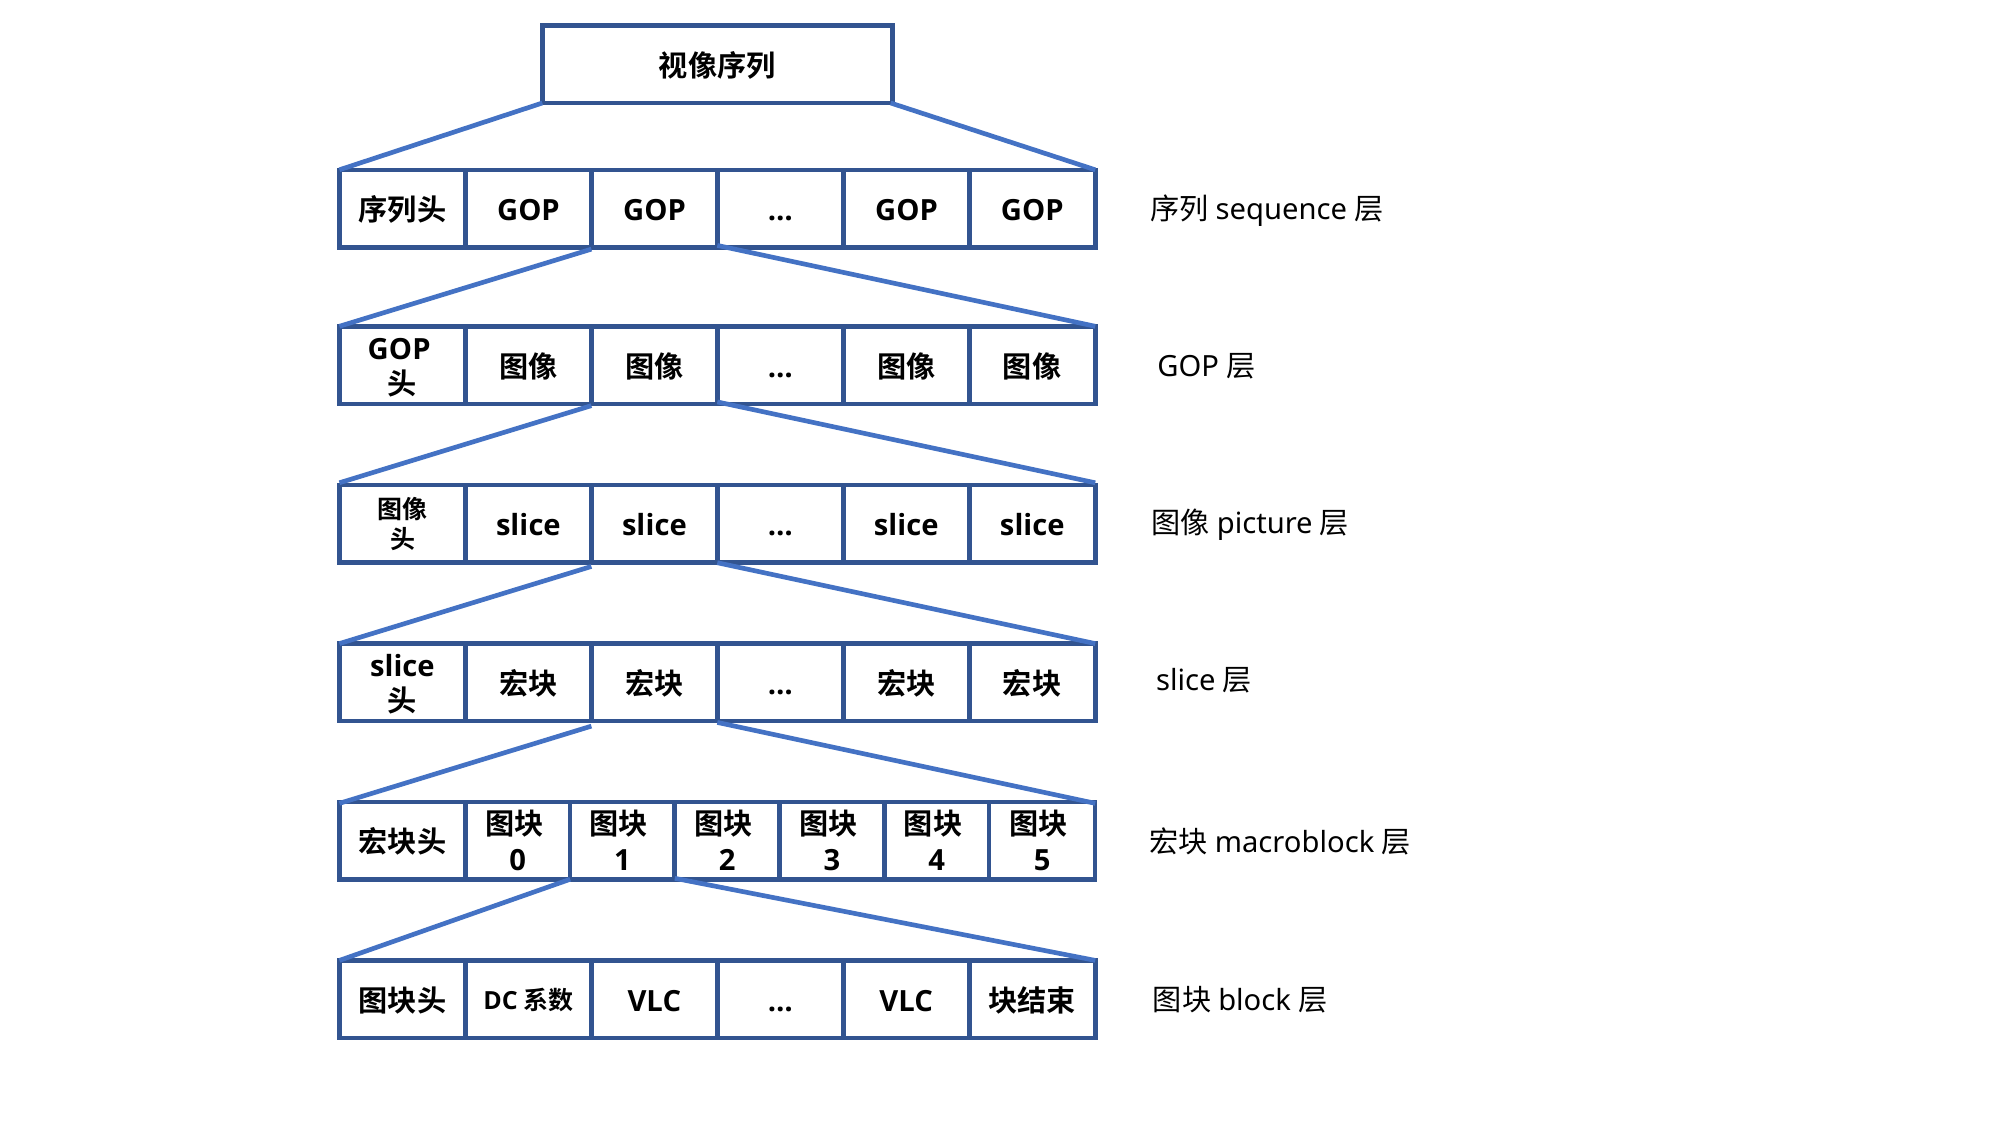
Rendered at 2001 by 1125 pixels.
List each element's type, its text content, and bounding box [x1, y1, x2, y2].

text_box 图像 [842, 327, 968, 401]
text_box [339, 726, 592, 804]
text_box slice [590, 484, 716, 563]
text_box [890, 102, 1096, 170]
text_box 图像picture层 [1136, 496, 1364, 547]
text_box 序列sequence层 [1135, 183, 1399, 233]
text_box 图块头 [338, 960, 464, 1039]
text_box GOP [842, 169, 968, 245]
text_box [339, 102, 543, 170]
text_box slice层 [1141, 653, 1267, 704]
text_box 图像 [590, 326, 716, 405]
text_box 图像 头 [338, 484, 464, 563]
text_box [717, 245, 1096, 327]
text_box 图像 [464, 327, 590, 405]
text_box 图像 [968, 327, 1096, 401]
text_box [717, 562, 1096, 644]
text_box 宏块 [464, 644, 590, 722]
text_box 图块block层 [1138, 974, 1343, 1024]
text_box GOP [464, 169, 590, 248]
text_box 图块1 [569, 801, 674, 881]
text_box 序列头 [338, 169, 464, 248]
text_box … [716, 169, 842, 247]
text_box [339, 249, 592, 327]
text_box 图块5 [990, 804, 1096, 878]
text_box … [716, 326, 842, 403]
text_box GOP [968, 170, 1096, 245]
text_box … [716, 484, 842, 563]
text_box GOP [590, 169, 716, 248]
text_box 宏块 [968, 644, 1096, 722]
text_box … [716, 961, 842, 1039]
text_box 图块0 [464, 804, 569, 879]
text_box 视像序列 [541, 25, 893, 104]
text_box 宏块macroblock层 [1134, 815, 1426, 866]
text_box 块结束 [968, 961, 1096, 1039]
text_box slice 头 [338, 643, 464, 722]
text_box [717, 401, 1096, 483]
text_box … [716, 643, 842, 722]
text_box 图块4 [883, 804, 990, 878]
text_box GOP头 [338, 326, 464, 405]
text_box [674, 878, 1096, 961]
text_box VLC [590, 960, 716, 1039]
text_box slice [842, 484, 968, 562]
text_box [717, 722, 1096, 804]
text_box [339, 879, 571, 961]
text_box DC系数 [464, 960, 590, 1039]
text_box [339, 405, 592, 483]
text_box 宏块 [842, 644, 968, 722]
text_box 图块3 [779, 804, 883, 878]
text_box slice [464, 484, 590, 563]
text_box 宏块 [590, 643, 716, 722]
text_box GOP层 [1142, 339, 1270, 390]
text_box 宏块头 [338, 802, 464, 881]
text_box 图块2 [674, 801, 779, 878]
text_box VLC [842, 961, 968, 1039]
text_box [339, 566, 592, 644]
text_box slice [968, 484, 1096, 562]
